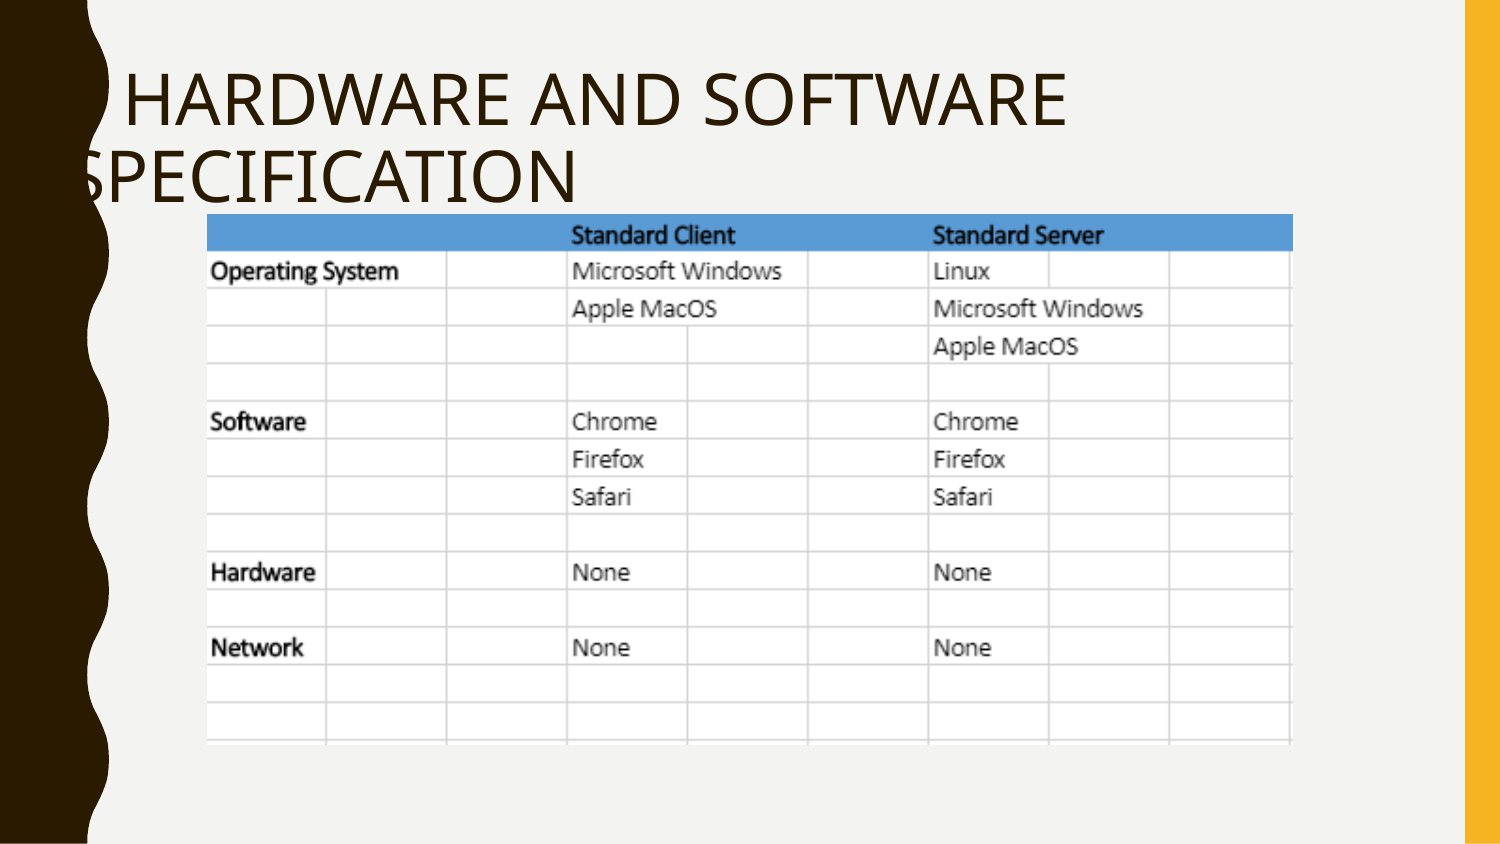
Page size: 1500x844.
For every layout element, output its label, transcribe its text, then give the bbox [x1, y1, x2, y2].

picture [207, 214, 1293, 746]
title HARDWARE AND SOFTWARE SPECIFICATION [51, 48, 1449, 180]
